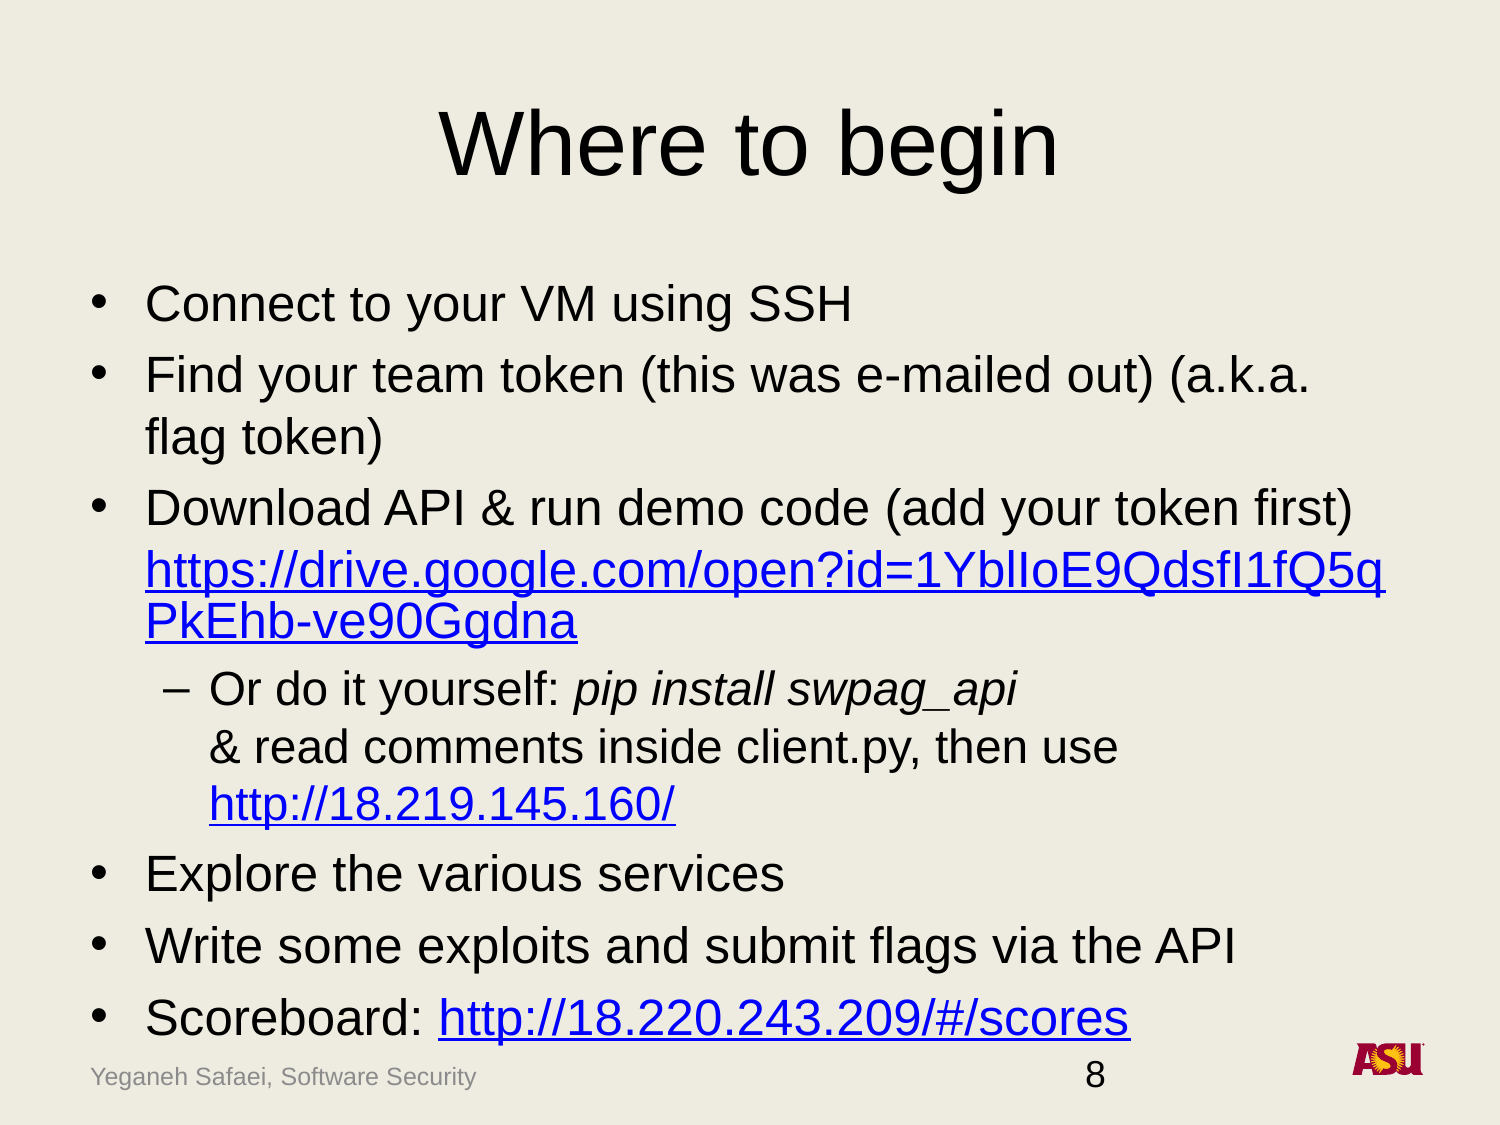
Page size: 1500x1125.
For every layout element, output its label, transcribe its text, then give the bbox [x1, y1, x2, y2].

title Where to begin [75, 45, 1425, 233]
slide_number 8 [1070, 1042, 1421, 1103]
list Connect to your VM using SSH Find your team token (this was e-mailed out) (a.k.a. flag token) Download API & run demo code (add your token first) https://drive.google.com/open?id=1YblIoE9QdsfI1fQ5qPkEhb-ve90Ggdna Or do it yourself: pip install swpag_api & read comments inside client.py, then use http://18.219.145.160/ Explore the various services Write some exploits and submit flags via the API Scoreboard: http://18.220.243.209/#/scores [75, 262, 1425, 1005]
